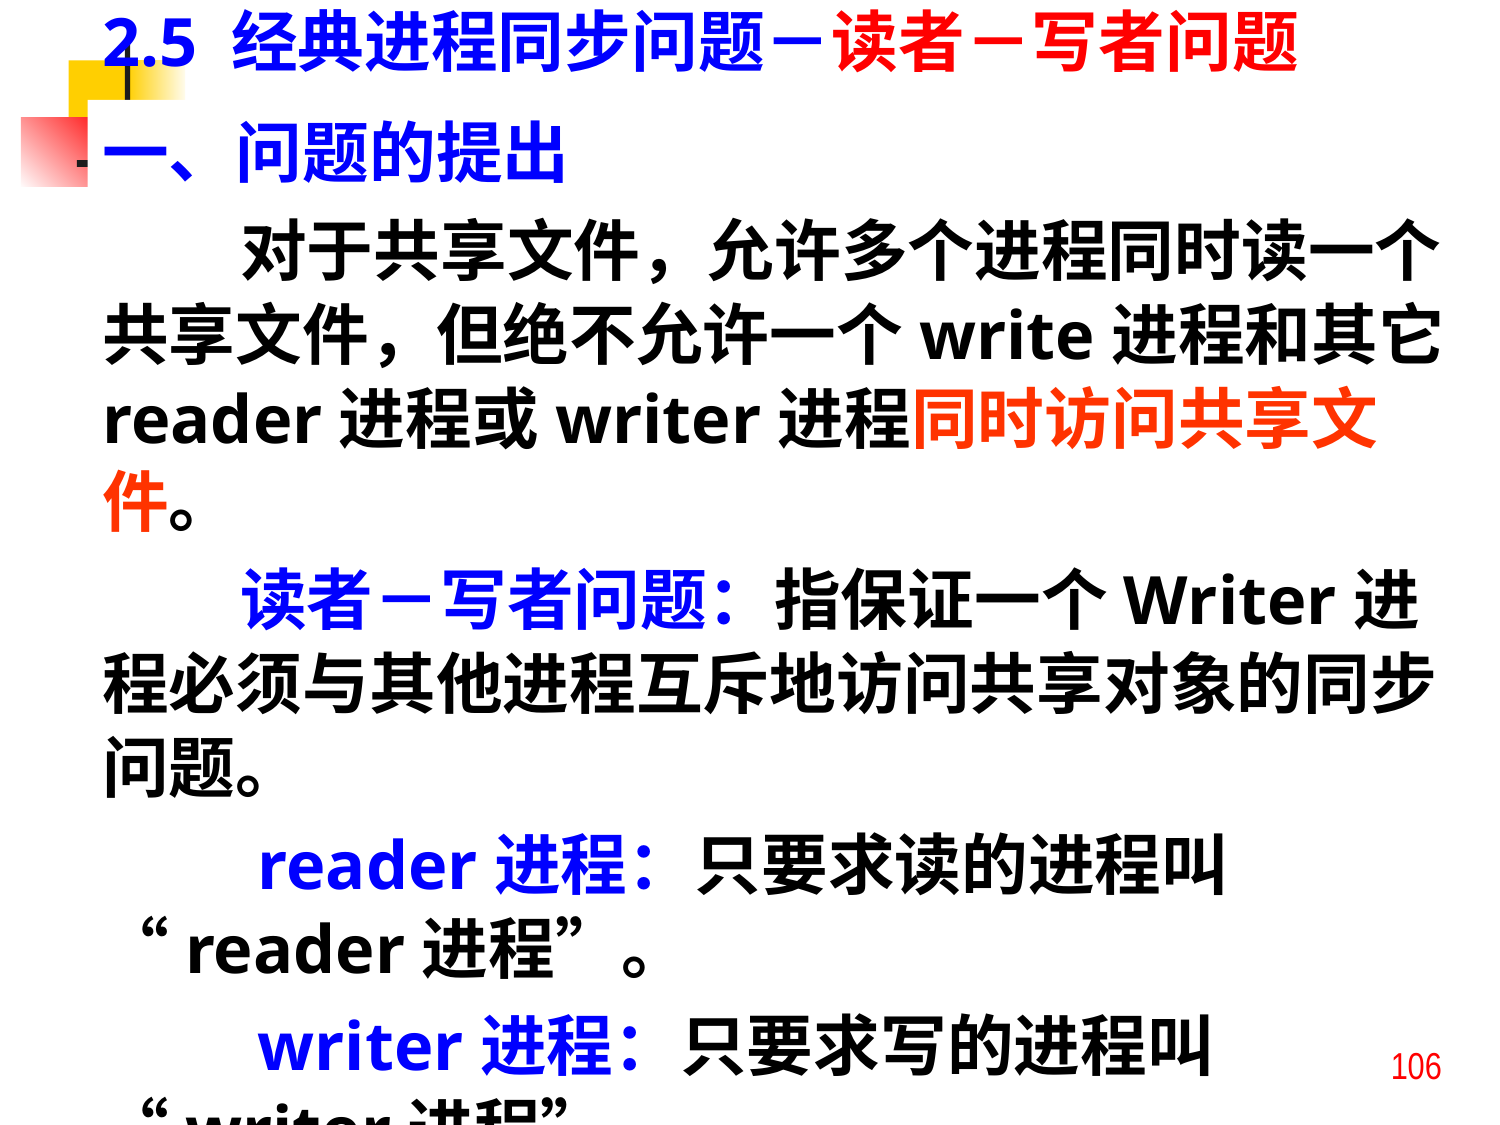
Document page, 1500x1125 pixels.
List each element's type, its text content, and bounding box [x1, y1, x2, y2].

text_box 一、问题的提出 对于共享文件，允许多个进程同时读一个共享文件，但绝不允许一个write进程和其它reader进程或writer进程同时访问共享文件。 读者－写者问题：指保证一个Writer进程必须与其他进程互斥地访问共享对象的同步问题。 reader进程：只要求读的进程叫 “reader进程”。 writer进程：只要求写的进程叫 “writer进程”。 [87, 99, 1475, 1088]
text_box 106 [1376, 1034, 1471, 1094]
text_box 2.5 经典进程同步问题－读者－写者问题 [87, 0, 1413, 88]
